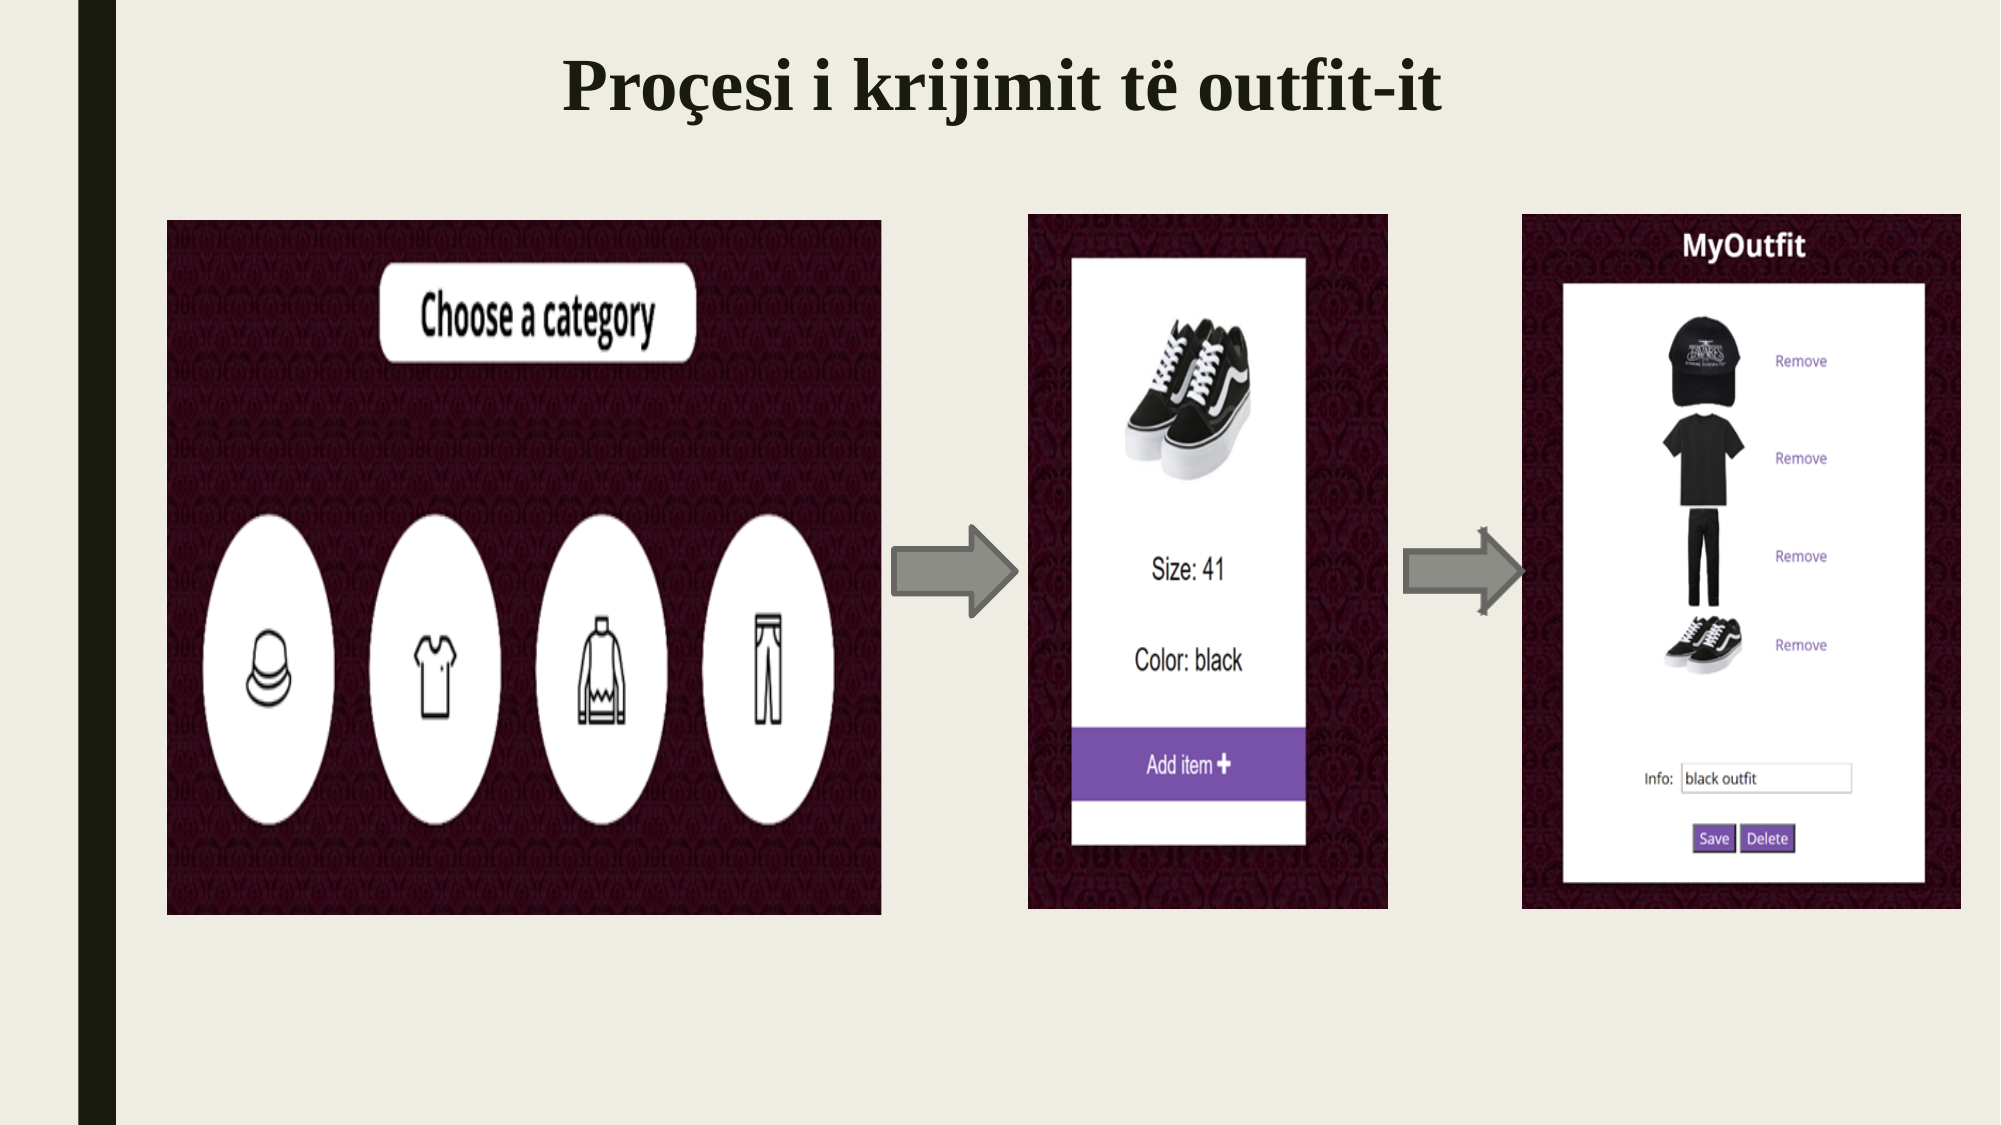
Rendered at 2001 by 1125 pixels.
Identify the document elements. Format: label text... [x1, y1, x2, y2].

picture [1400, 214, 1961, 909]
picture [1028, 214, 1388, 909]
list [166, 220, 882, 915]
text_box [891, 524, 1019, 619]
title Proçesi i krijimit të outfit-it [225, 38, 1800, 183]
